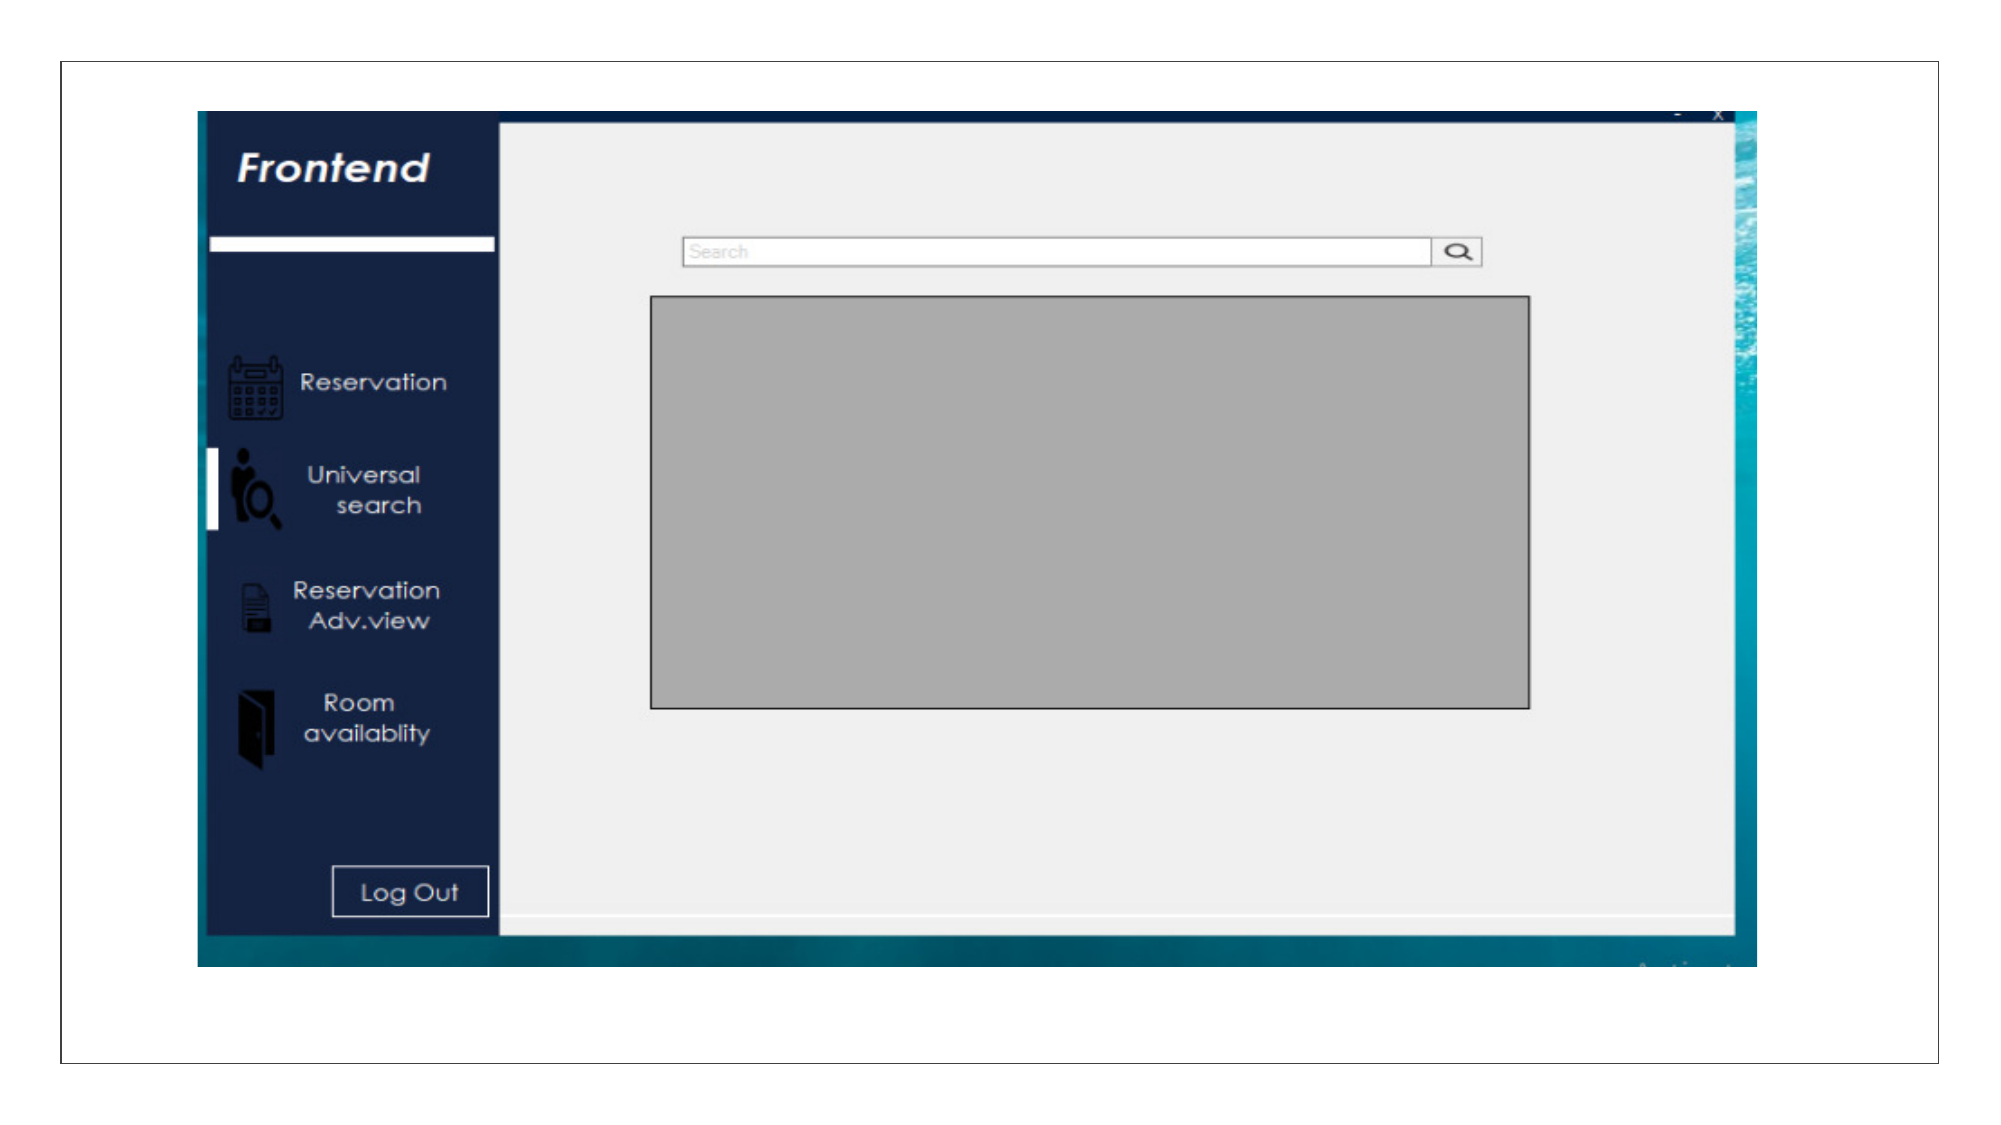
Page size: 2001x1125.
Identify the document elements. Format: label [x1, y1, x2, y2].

list [197, 111, 1758, 967]
